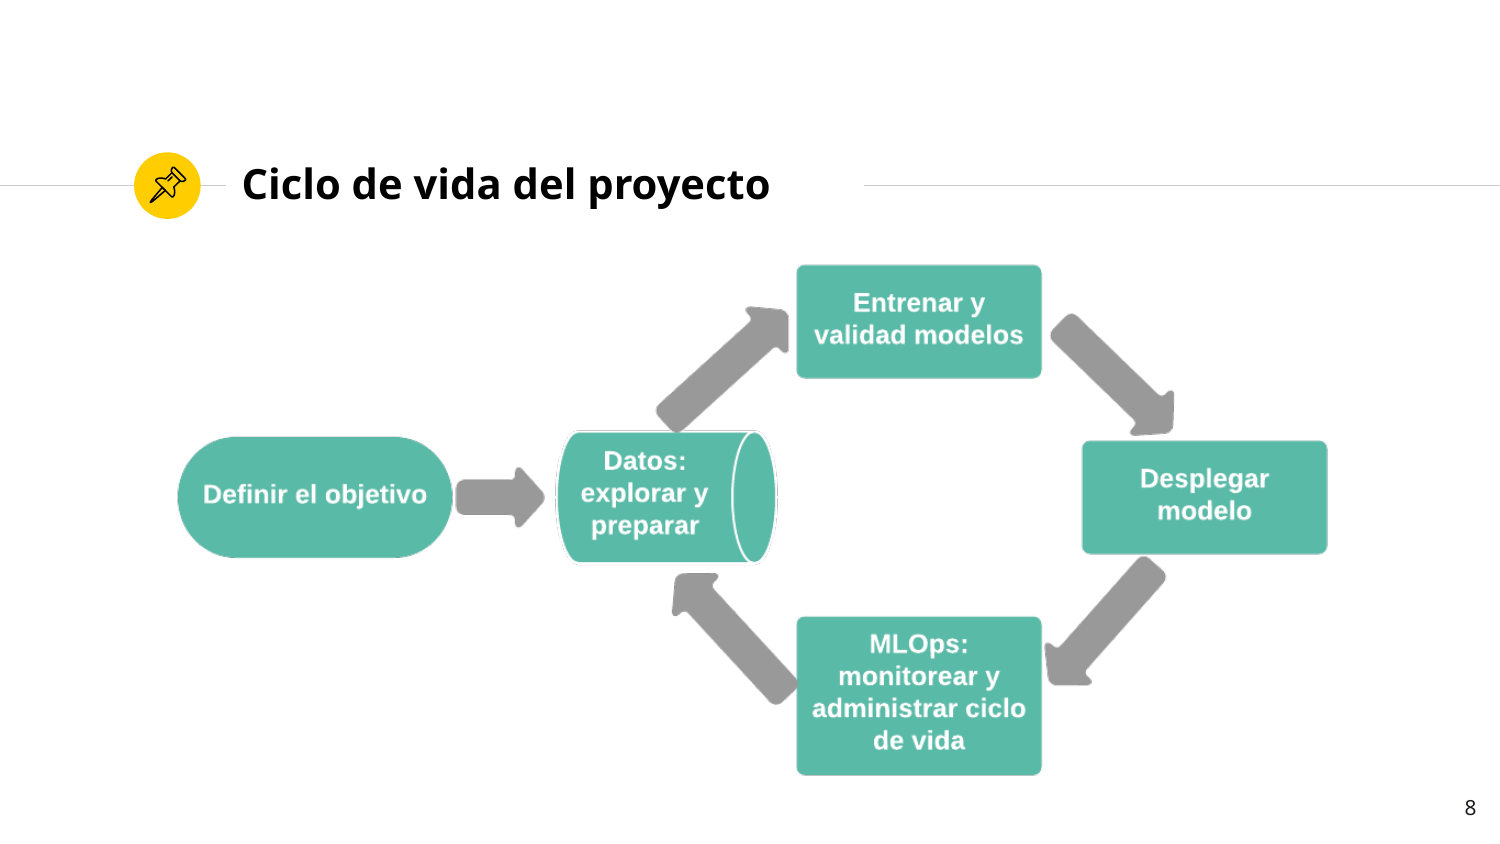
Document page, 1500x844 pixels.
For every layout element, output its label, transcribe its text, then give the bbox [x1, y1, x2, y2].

title Ciclo de vida del proyecto [226, 146, 863, 219]
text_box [150, 166, 186, 203]
slide_number ‹#› [1401, 779, 1492, 844]
picture [156, 248, 1344, 795]
